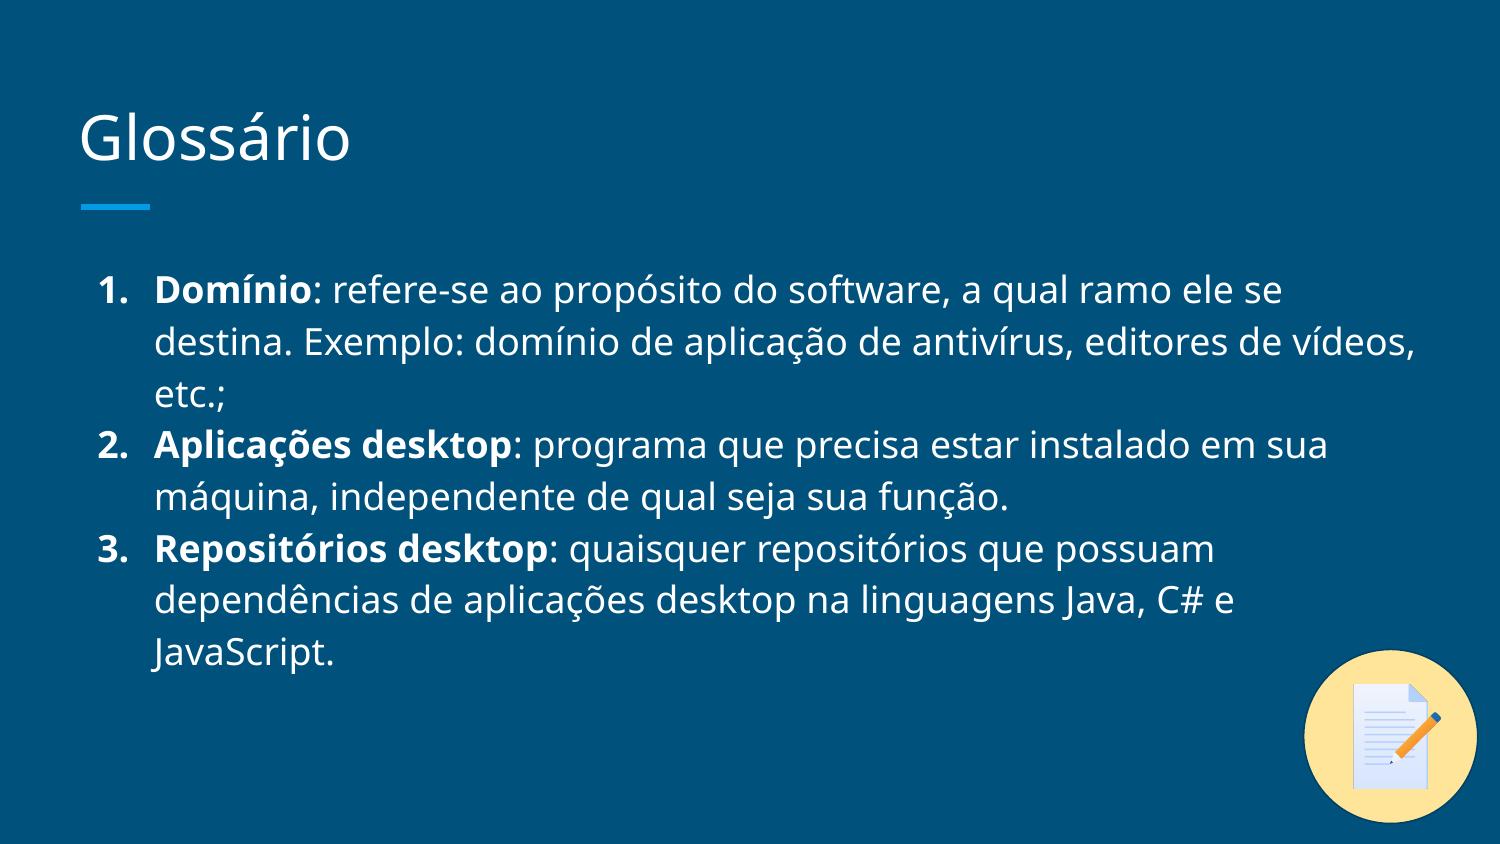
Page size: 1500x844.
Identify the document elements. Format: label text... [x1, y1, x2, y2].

title Glossário [63, 75, 1437, 188]
picture [1344, 684, 1449, 789]
list Domínio: refere-se ao propósito do software, a qual ramo ele se destina. Exemplo: domínio de aplicação de antivírus, editores de vídeos, etc.; Aplicações desktop: programa que precisa estar instalado em sua máquina, independente de qual seja sua função. Repositórios desktop: quaisquer repositórios que possuam dependências de aplicações desktop na linguagens Java, C# e JavaScript. [63, 244, 1437, 750]
text_box [1303, 649, 1478, 824]
